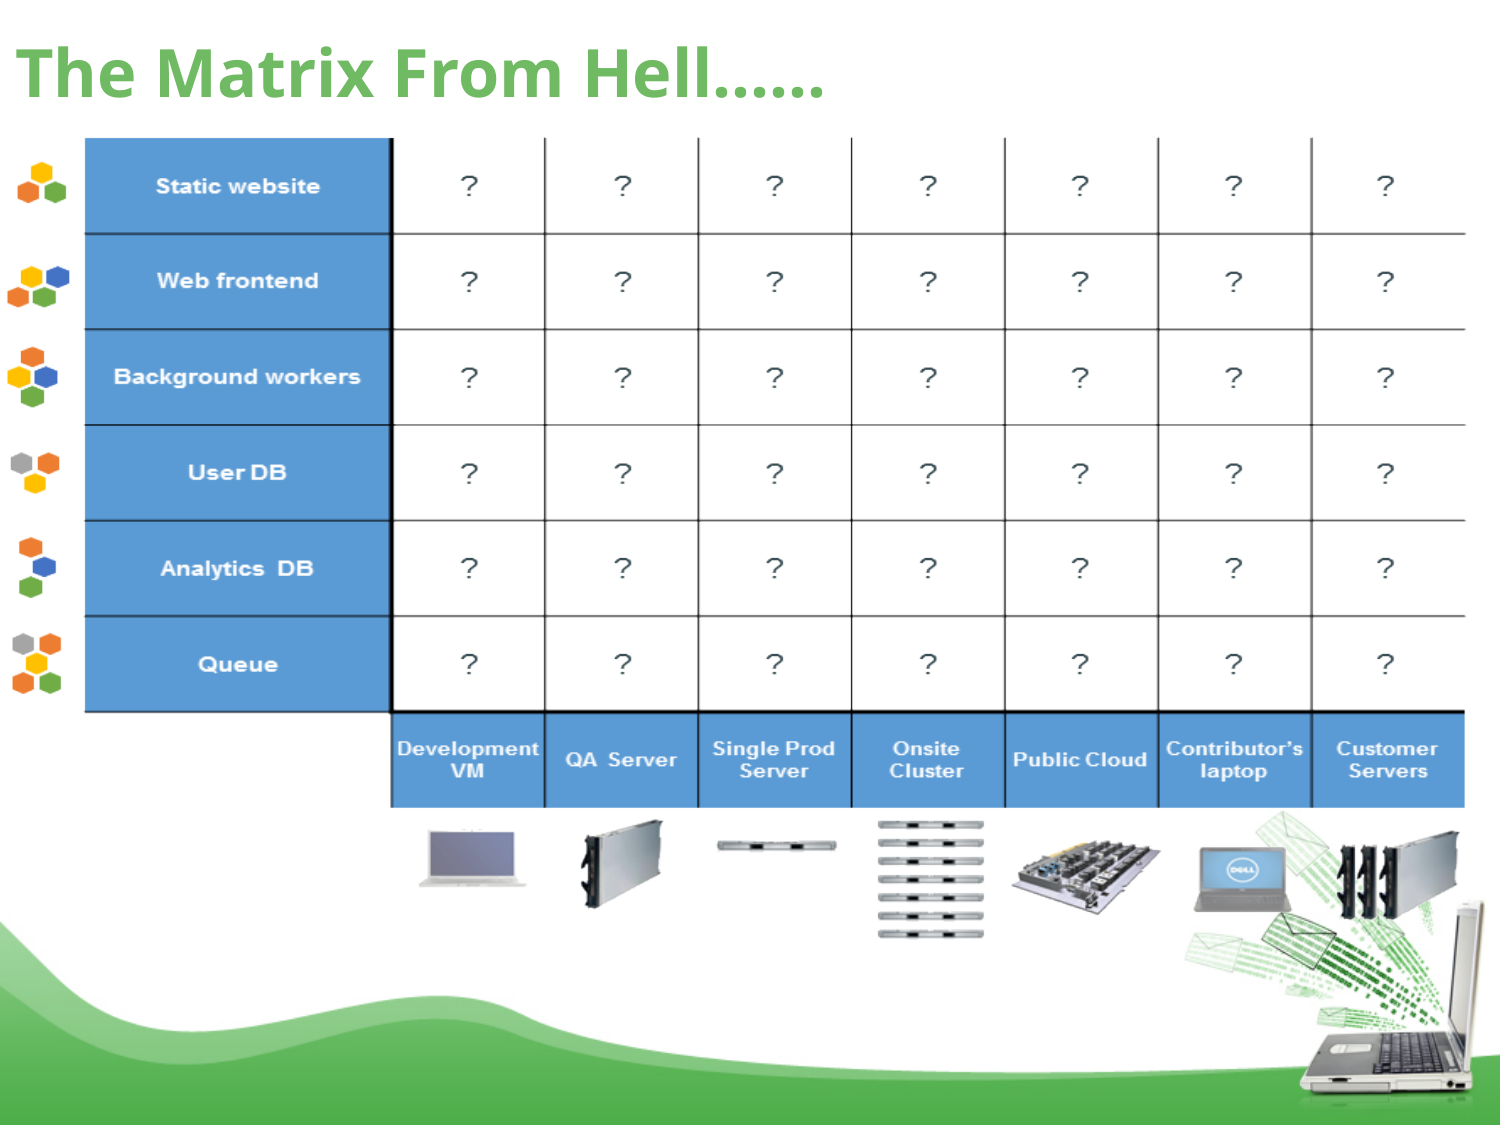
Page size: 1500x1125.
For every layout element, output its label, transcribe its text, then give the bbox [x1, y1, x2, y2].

picture [0, 0, 1500, 1125]
title The Matrix From Hell…… [0, 0, 1201, 120]
